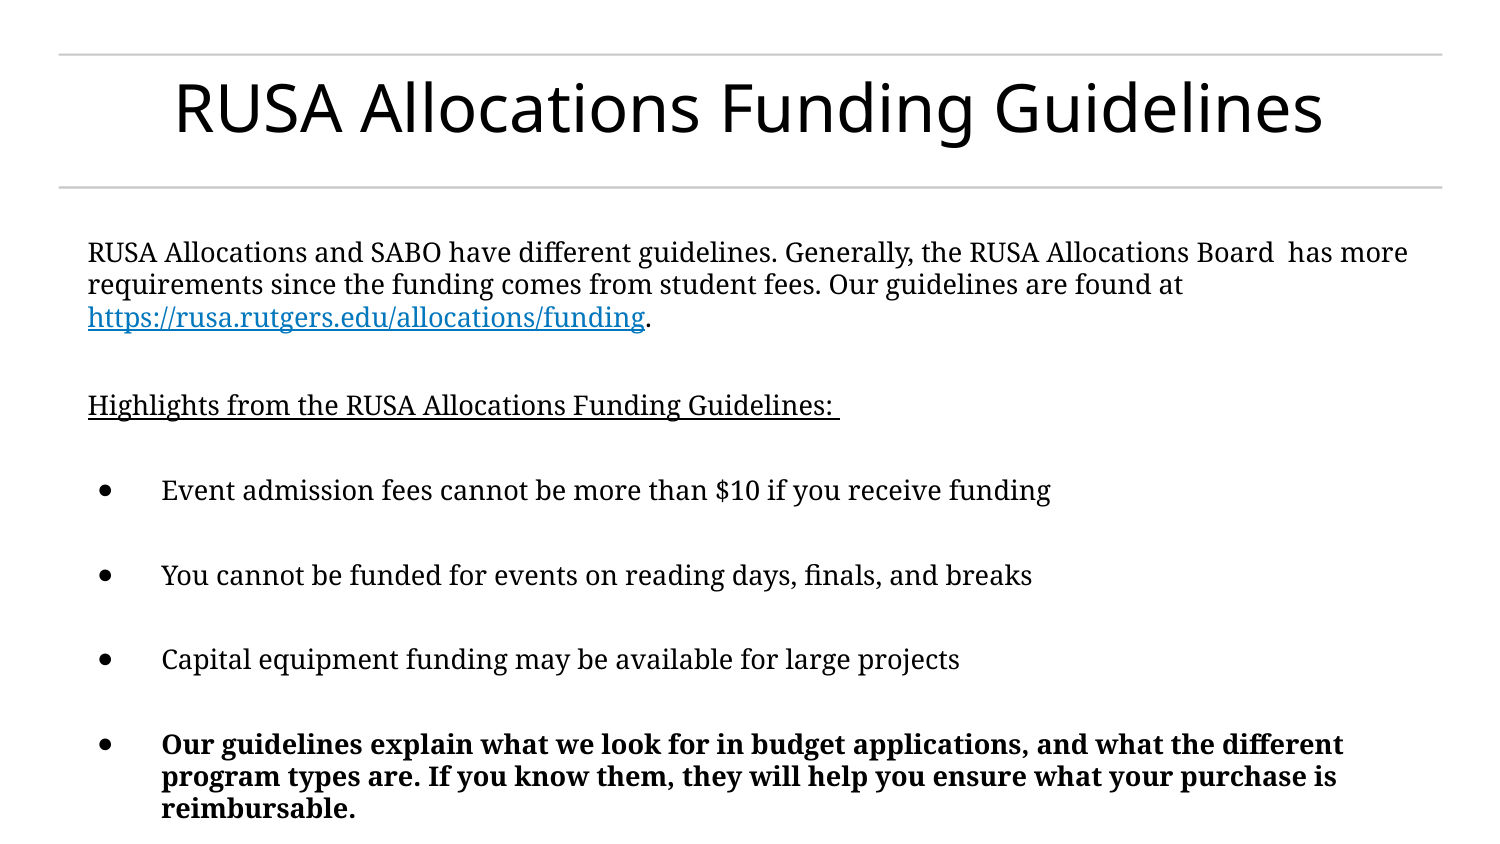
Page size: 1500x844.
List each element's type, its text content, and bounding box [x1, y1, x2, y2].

text_box RUSA Allocations and SABO have different guidelines. Generally, the RUSA Allocations Board has more requirements since the funding comes from student fees. Our guidelines are found at https://rusa.rutgers.edu/allocations/funding. Highlights from the RUSA Allocations Funding Guidelines: Event admission fees cannot be more than $10 if you receive funding You cannot be funded for events on reading days, finals, and breaks Capital equipment funding may be available for large projects Our guidelines explain what we look for in budget applications, and what the different program types are. If you know them, they will help you ensure what your purchase is reimbursable. [72, 219, 1442, 844]
title RUSA Allocations Funding Guidelines [58, 99, 1442, 173]
